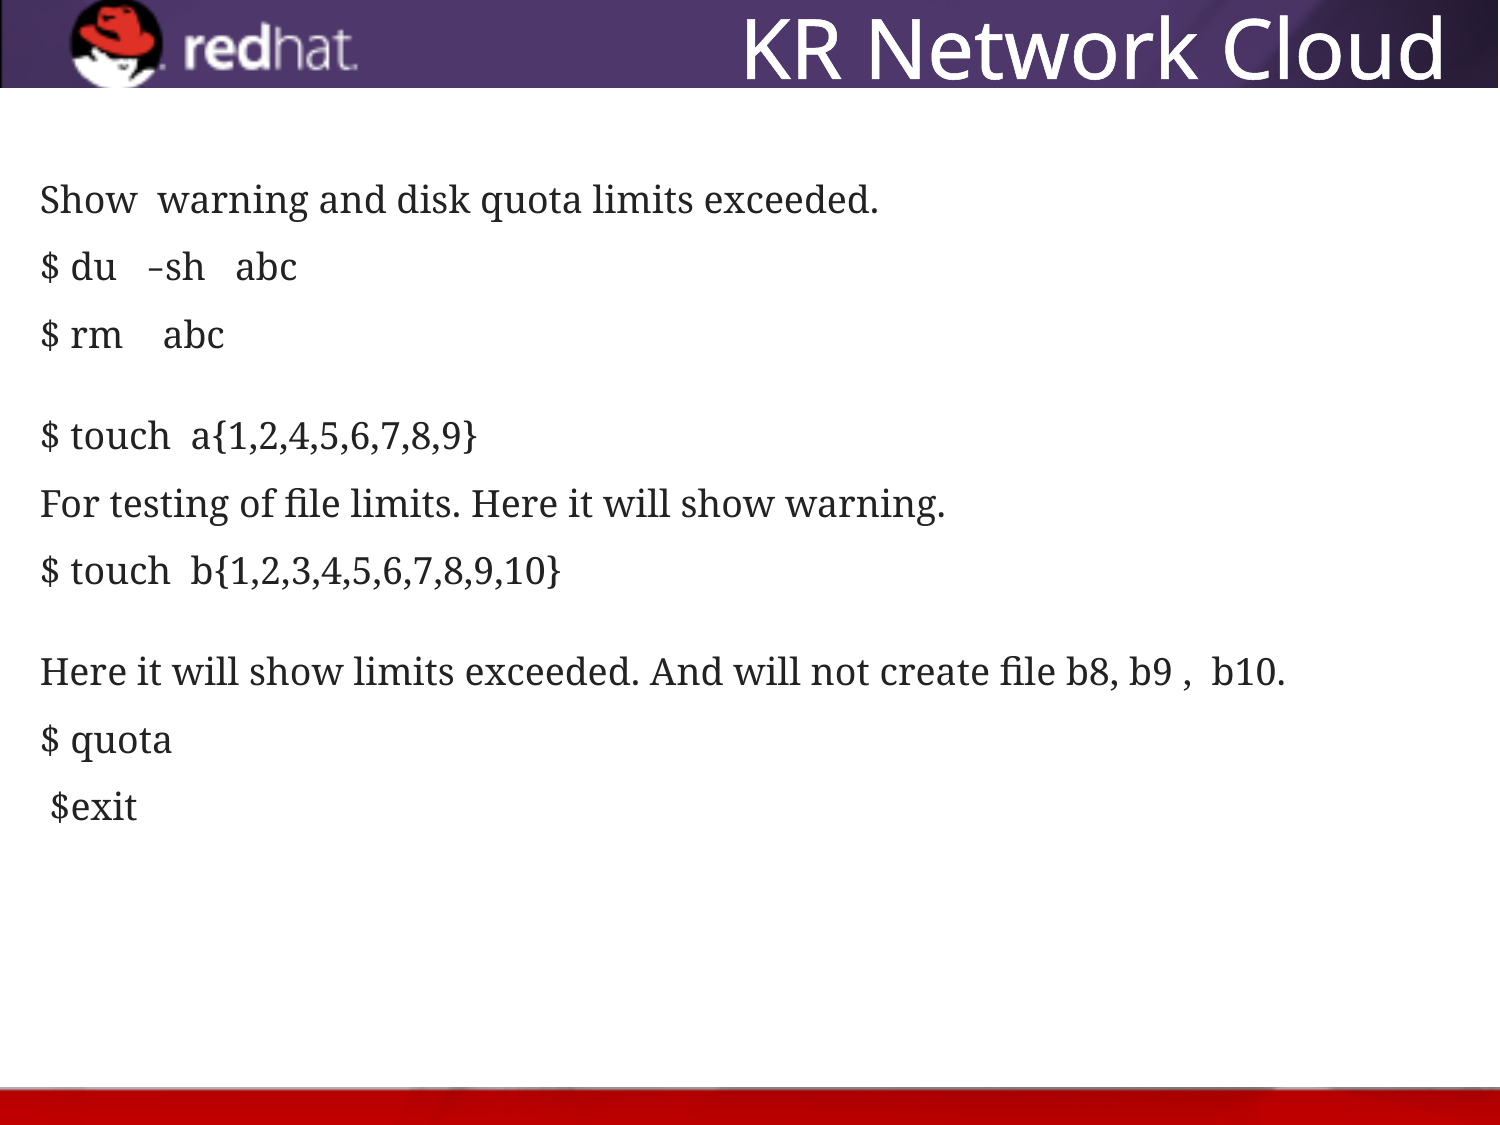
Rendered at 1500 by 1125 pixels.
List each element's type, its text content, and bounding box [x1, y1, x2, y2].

text_box Show warning and disk quota limits exceeded. $ du –sh abc $ rm abc $ touch a{1,2,4,5,6,7,8,9} For testing of file limits. Here it will show warning. $ touch b{1,2,3,4,5,6,7,8,9,10} Here it will show limits exceeded. And will not create file b8, b9 , b10. $ quota $exit [24, 145, 1488, 836]
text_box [0, 0, 1500, 105]
picture [0, 1087, 1500, 1125]
